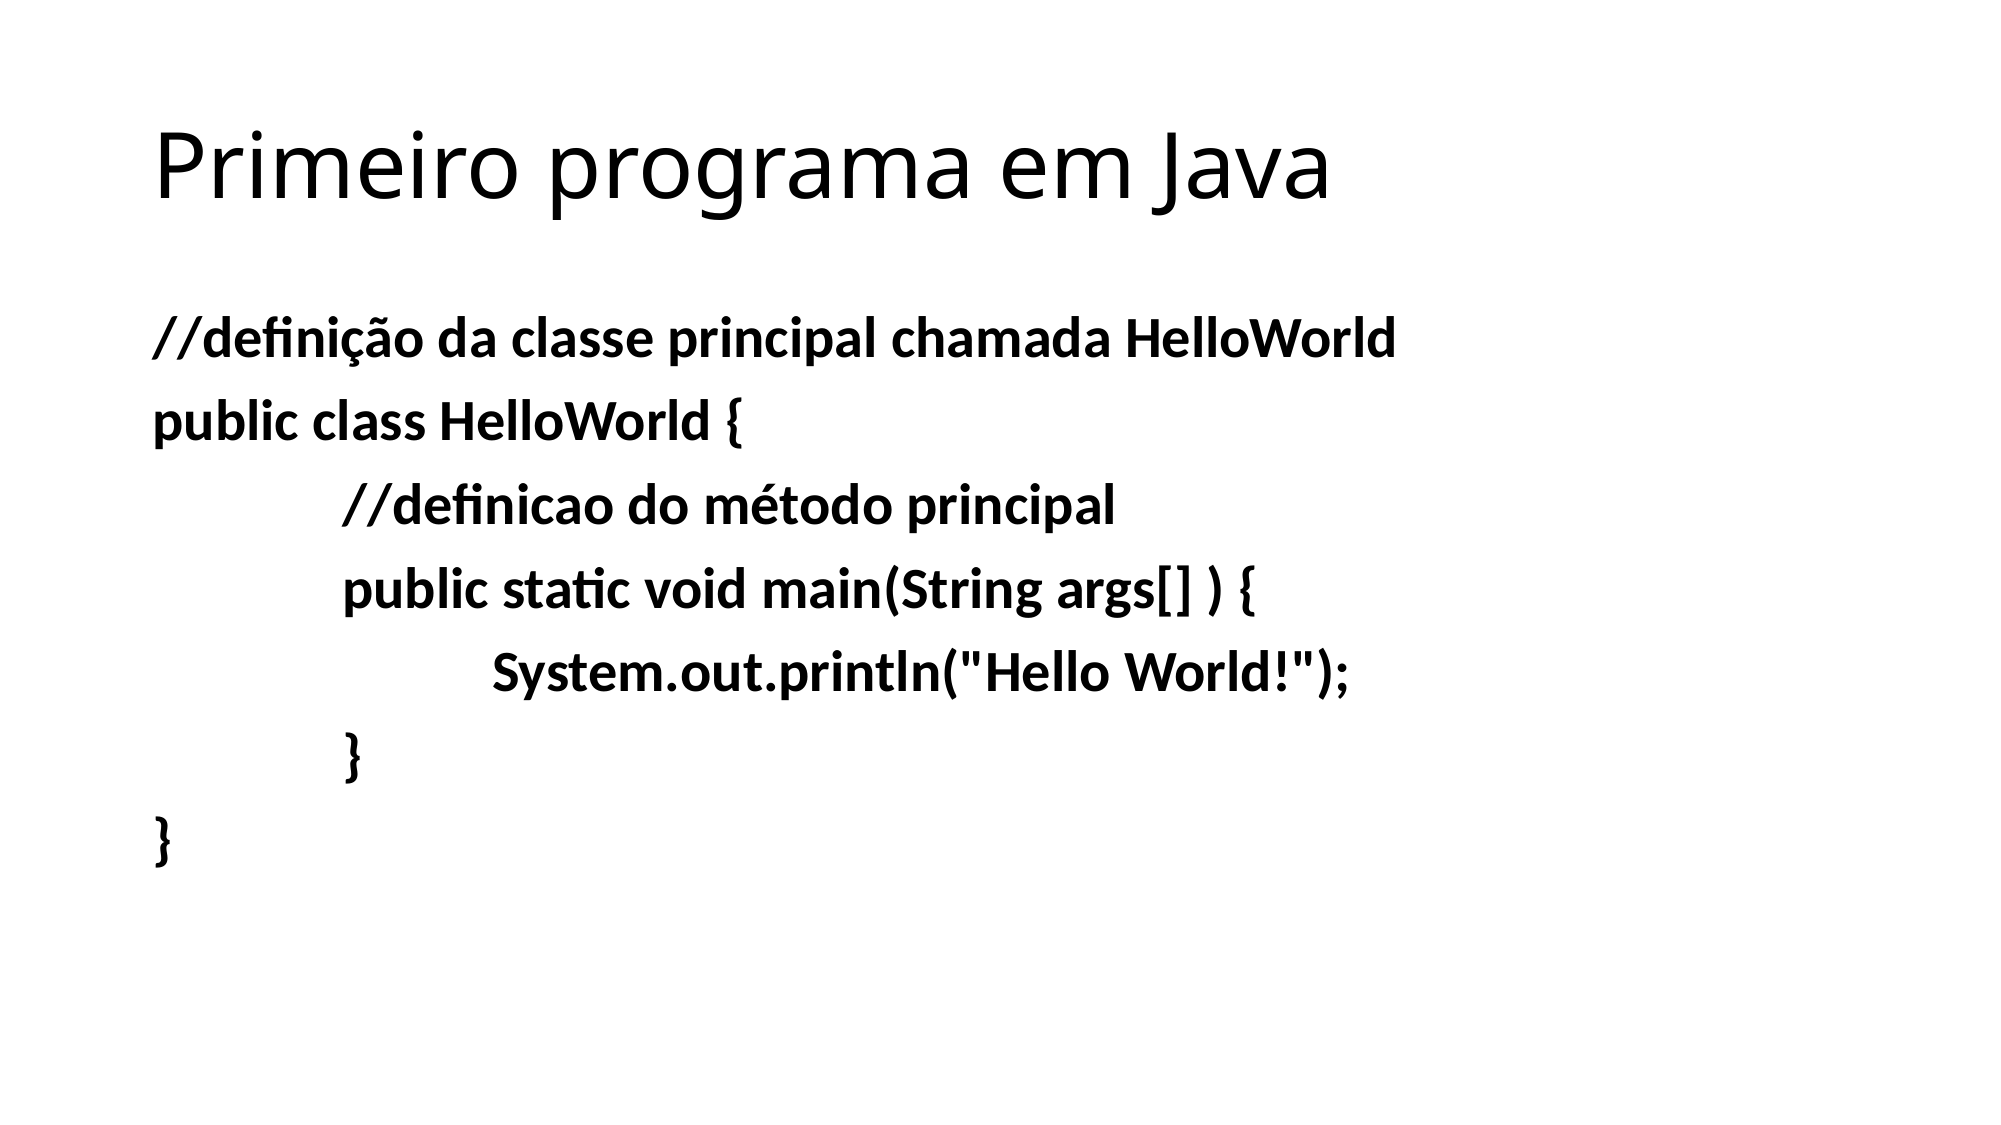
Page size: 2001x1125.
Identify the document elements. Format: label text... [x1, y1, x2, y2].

list //definição da classe principal chamada HelloWorld public class HelloWorld { //definicao do método principal public static void main(String args[] ) { System.out.println("Hello World!"); } } [137, 299, 1863, 1014]
title Primeiro programa em Java [137, 59, 1863, 278]
